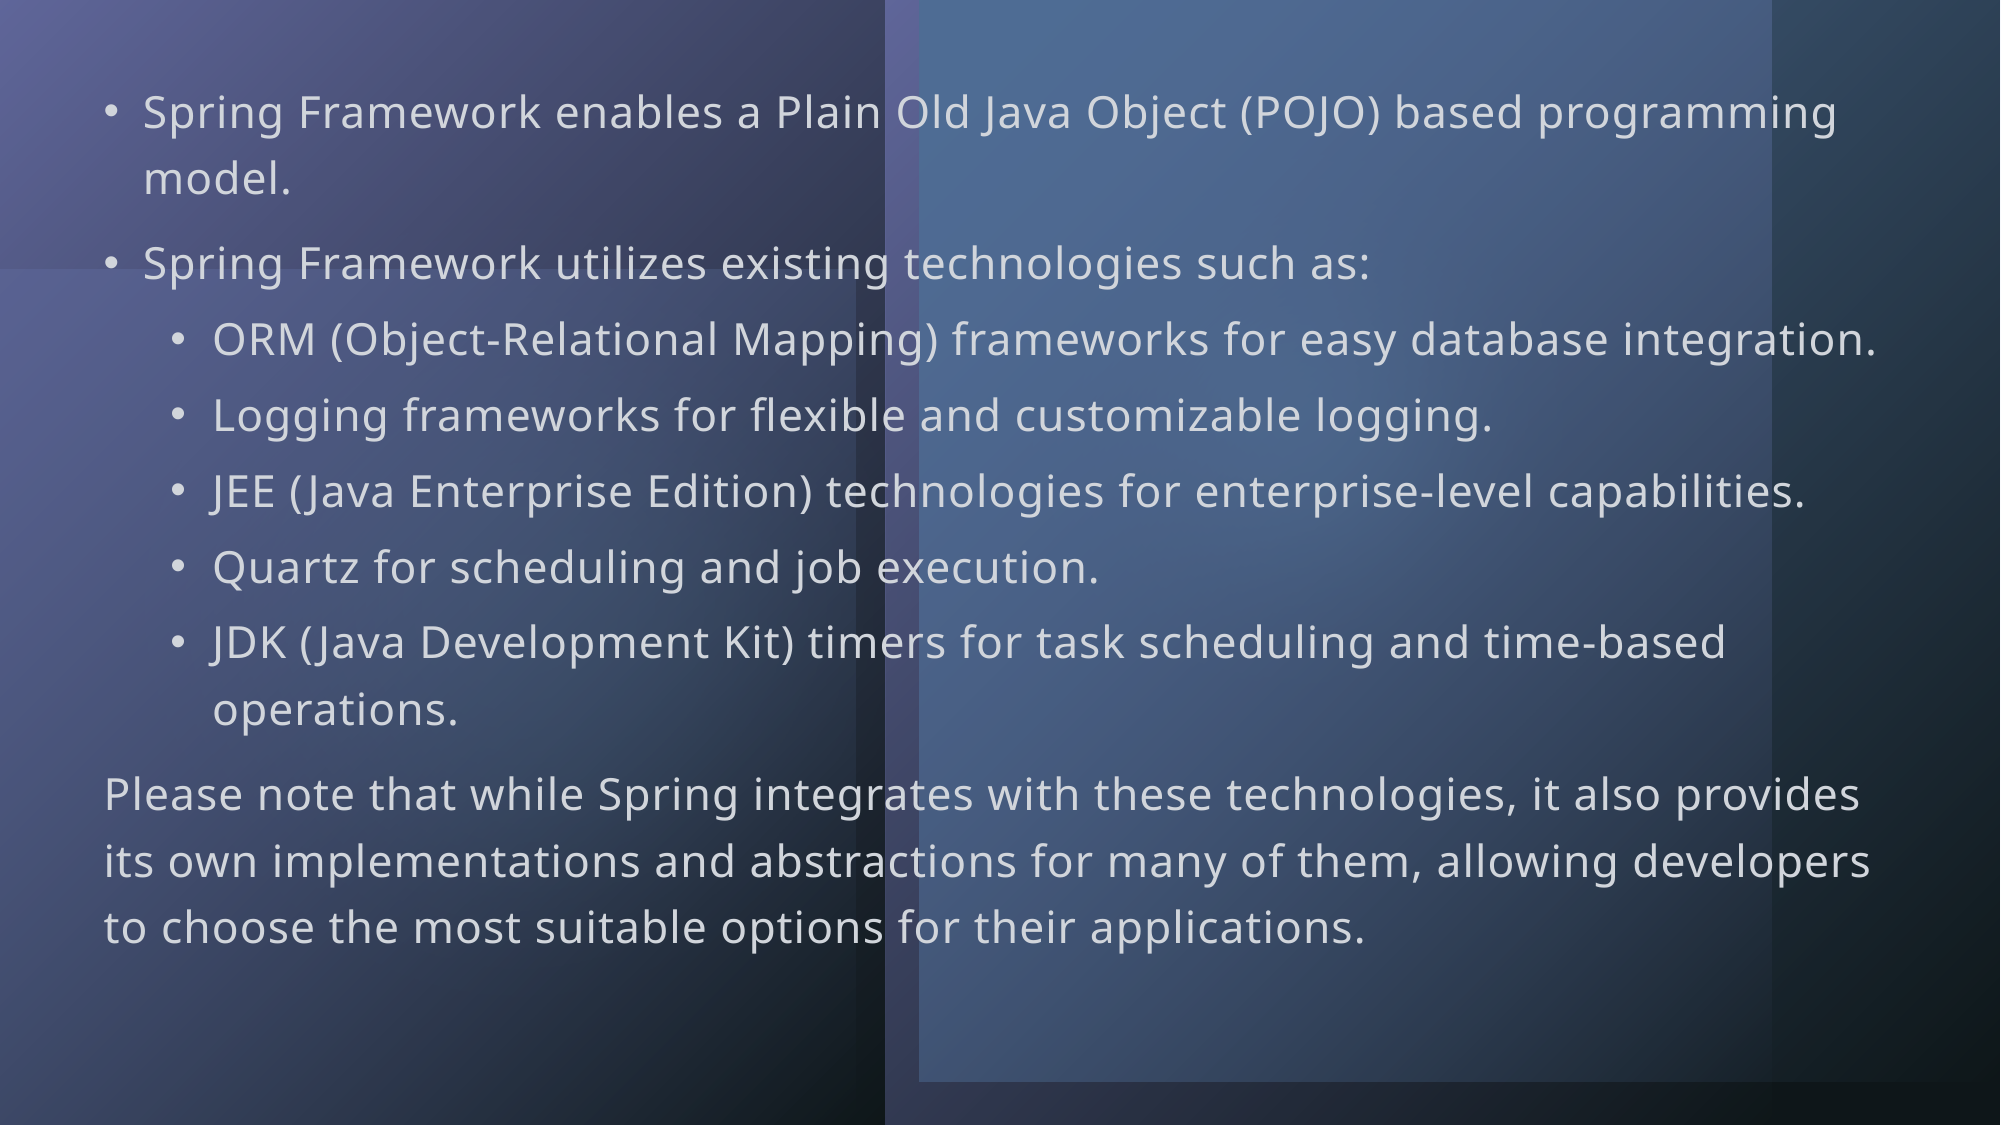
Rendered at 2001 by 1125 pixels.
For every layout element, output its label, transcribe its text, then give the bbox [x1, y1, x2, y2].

list Spring Framework enables a Plain Old Java Object (POJO) based programming model. Spring Framework utilizes existing technologies such as: ORM (Object-Relational Mapping) frameworks for easy database integration. Logging frameworks for flexible and customizable logging. JEE (Java Enterprise Edition) technologies for enterprise-level capabilities. Quartz for scheduling and job execution. JDK (Java Development Kit) timers for task scheduling and time-based operations. Please note that while Spring integrates with these technologies, it also provides its own implementations and abstractions for many of them, allowing developers to choose the most suitable options for their applications. [88, 62, 1910, 1035]
